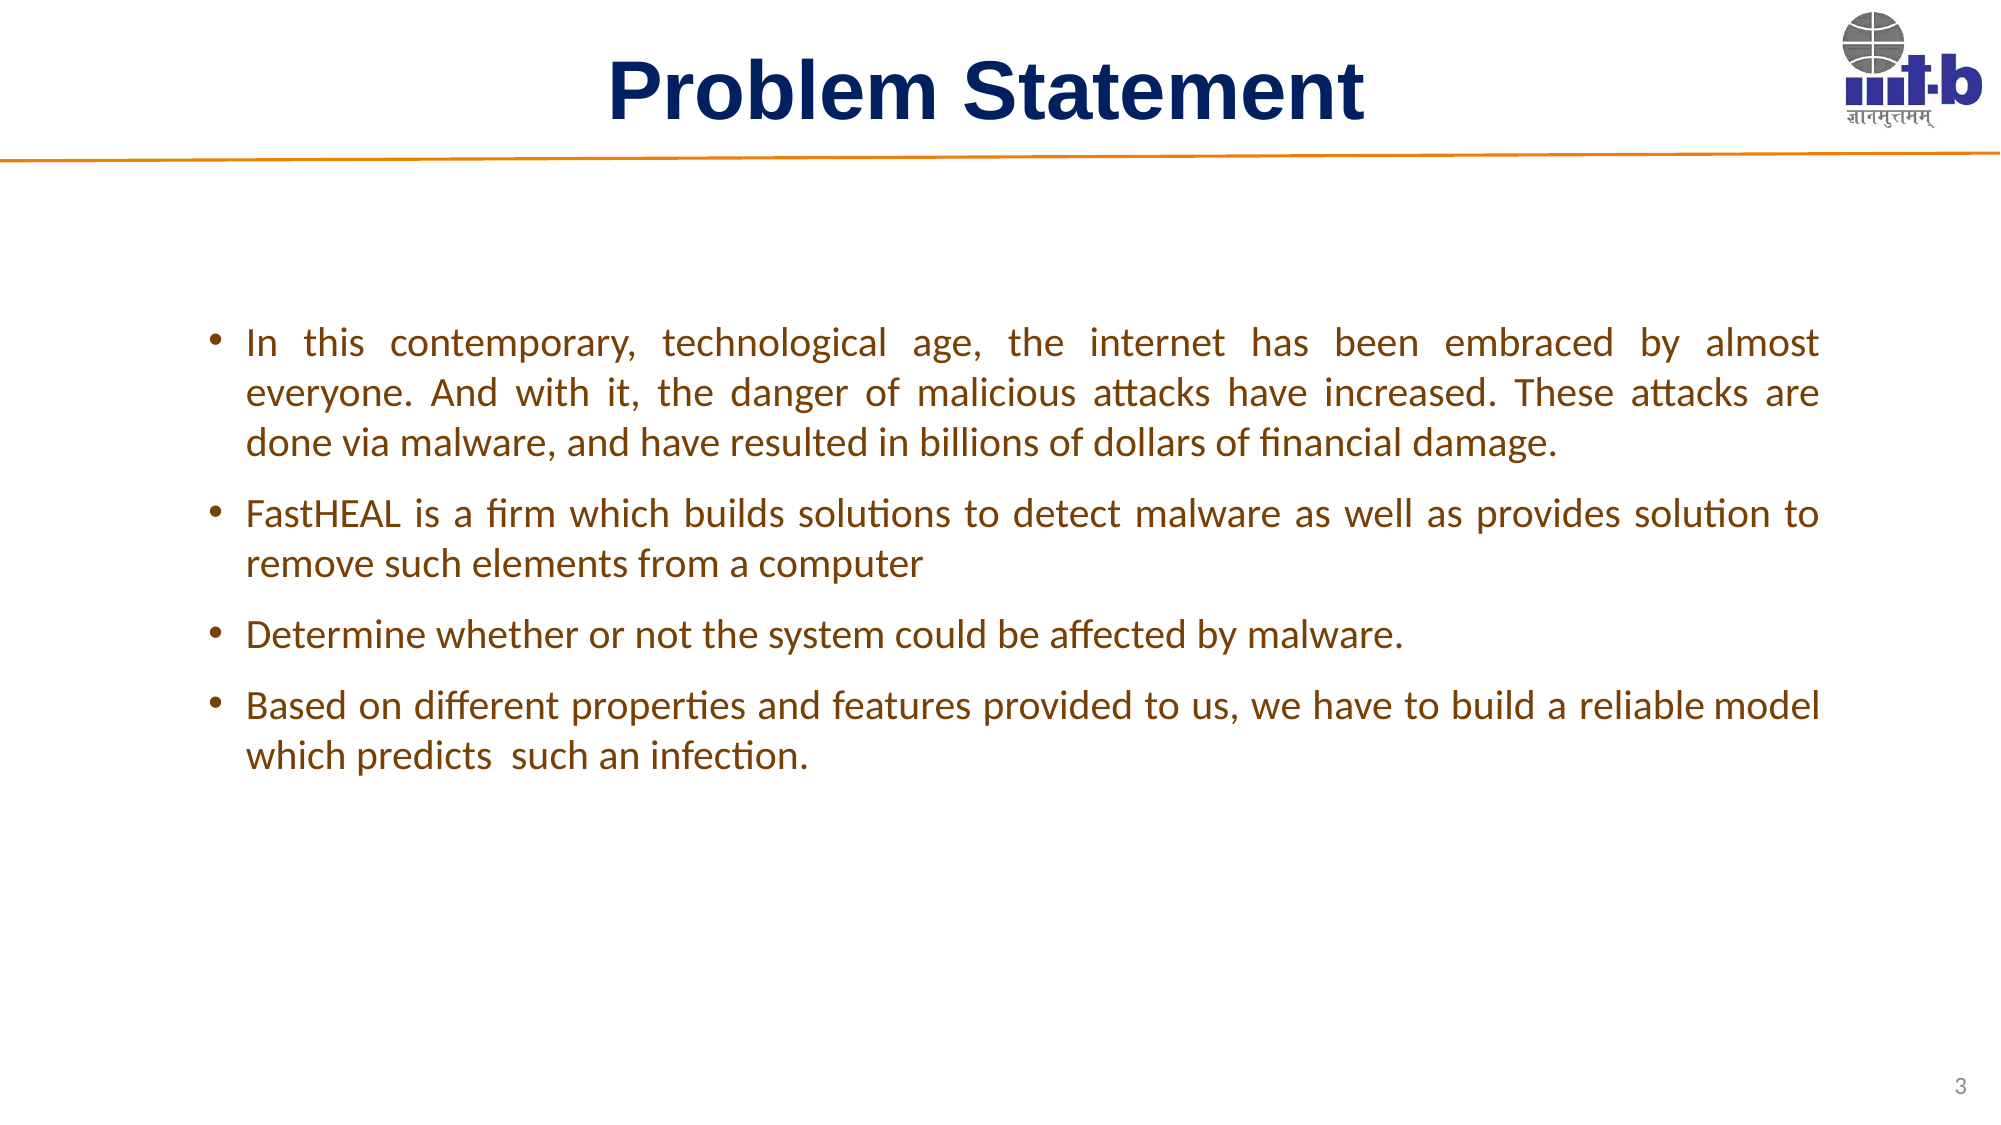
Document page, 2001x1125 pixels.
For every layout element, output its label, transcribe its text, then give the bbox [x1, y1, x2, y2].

list In this contemporary, technological age, the internet has been embraced by almost everyone. And with it, the danger of malicious attacks have increased. These attacks are done via malware, and have resulted in billions of dollars of financial damage. FastHEAL is a firm which builds solutions to detect malware as well as provides solution to remove such elements from a computer Determine whether or not the system could be affected by malware. Based on different properties and features provided to us, we have to build a reliable model which predicts such an infection. [193, 236, 1836, 950]
picture [1837, 8, 1983, 130]
slide_number 3 [1532, 1054, 1983, 1115]
title Problem Statement [19, 30, 1953, 155]
